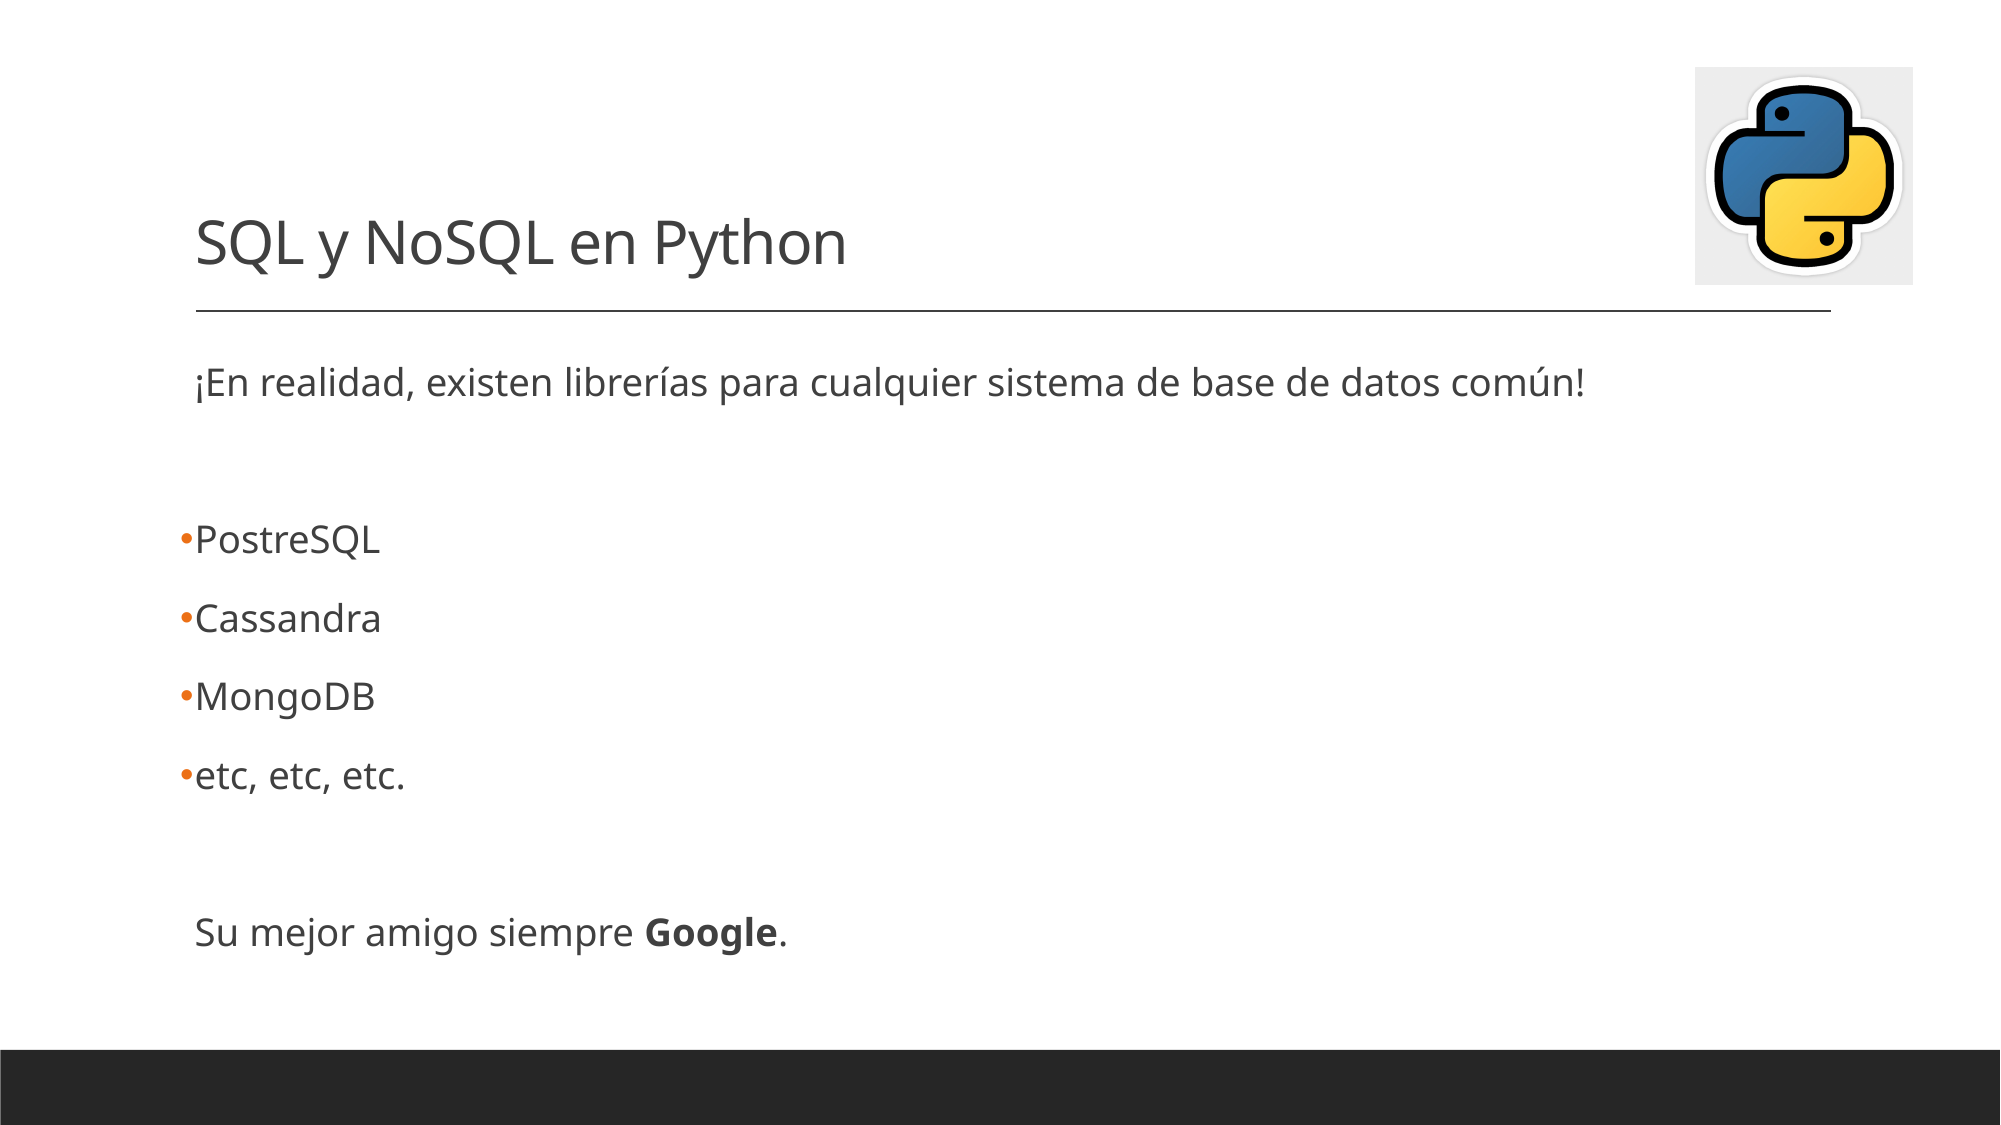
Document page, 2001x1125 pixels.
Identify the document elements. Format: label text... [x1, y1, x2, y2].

list ¡En realidad, existen librerías para cualquier sistema de base de datos común! PostreSQL Cassandra MongoDB etc, etc, etc. Su mejor amigo siempre Google. [180, 345, 1889, 963]
text_box SQL y NoSQL en Python [180, 204, 1506, 285]
picture [1694, 67, 1913, 286]
